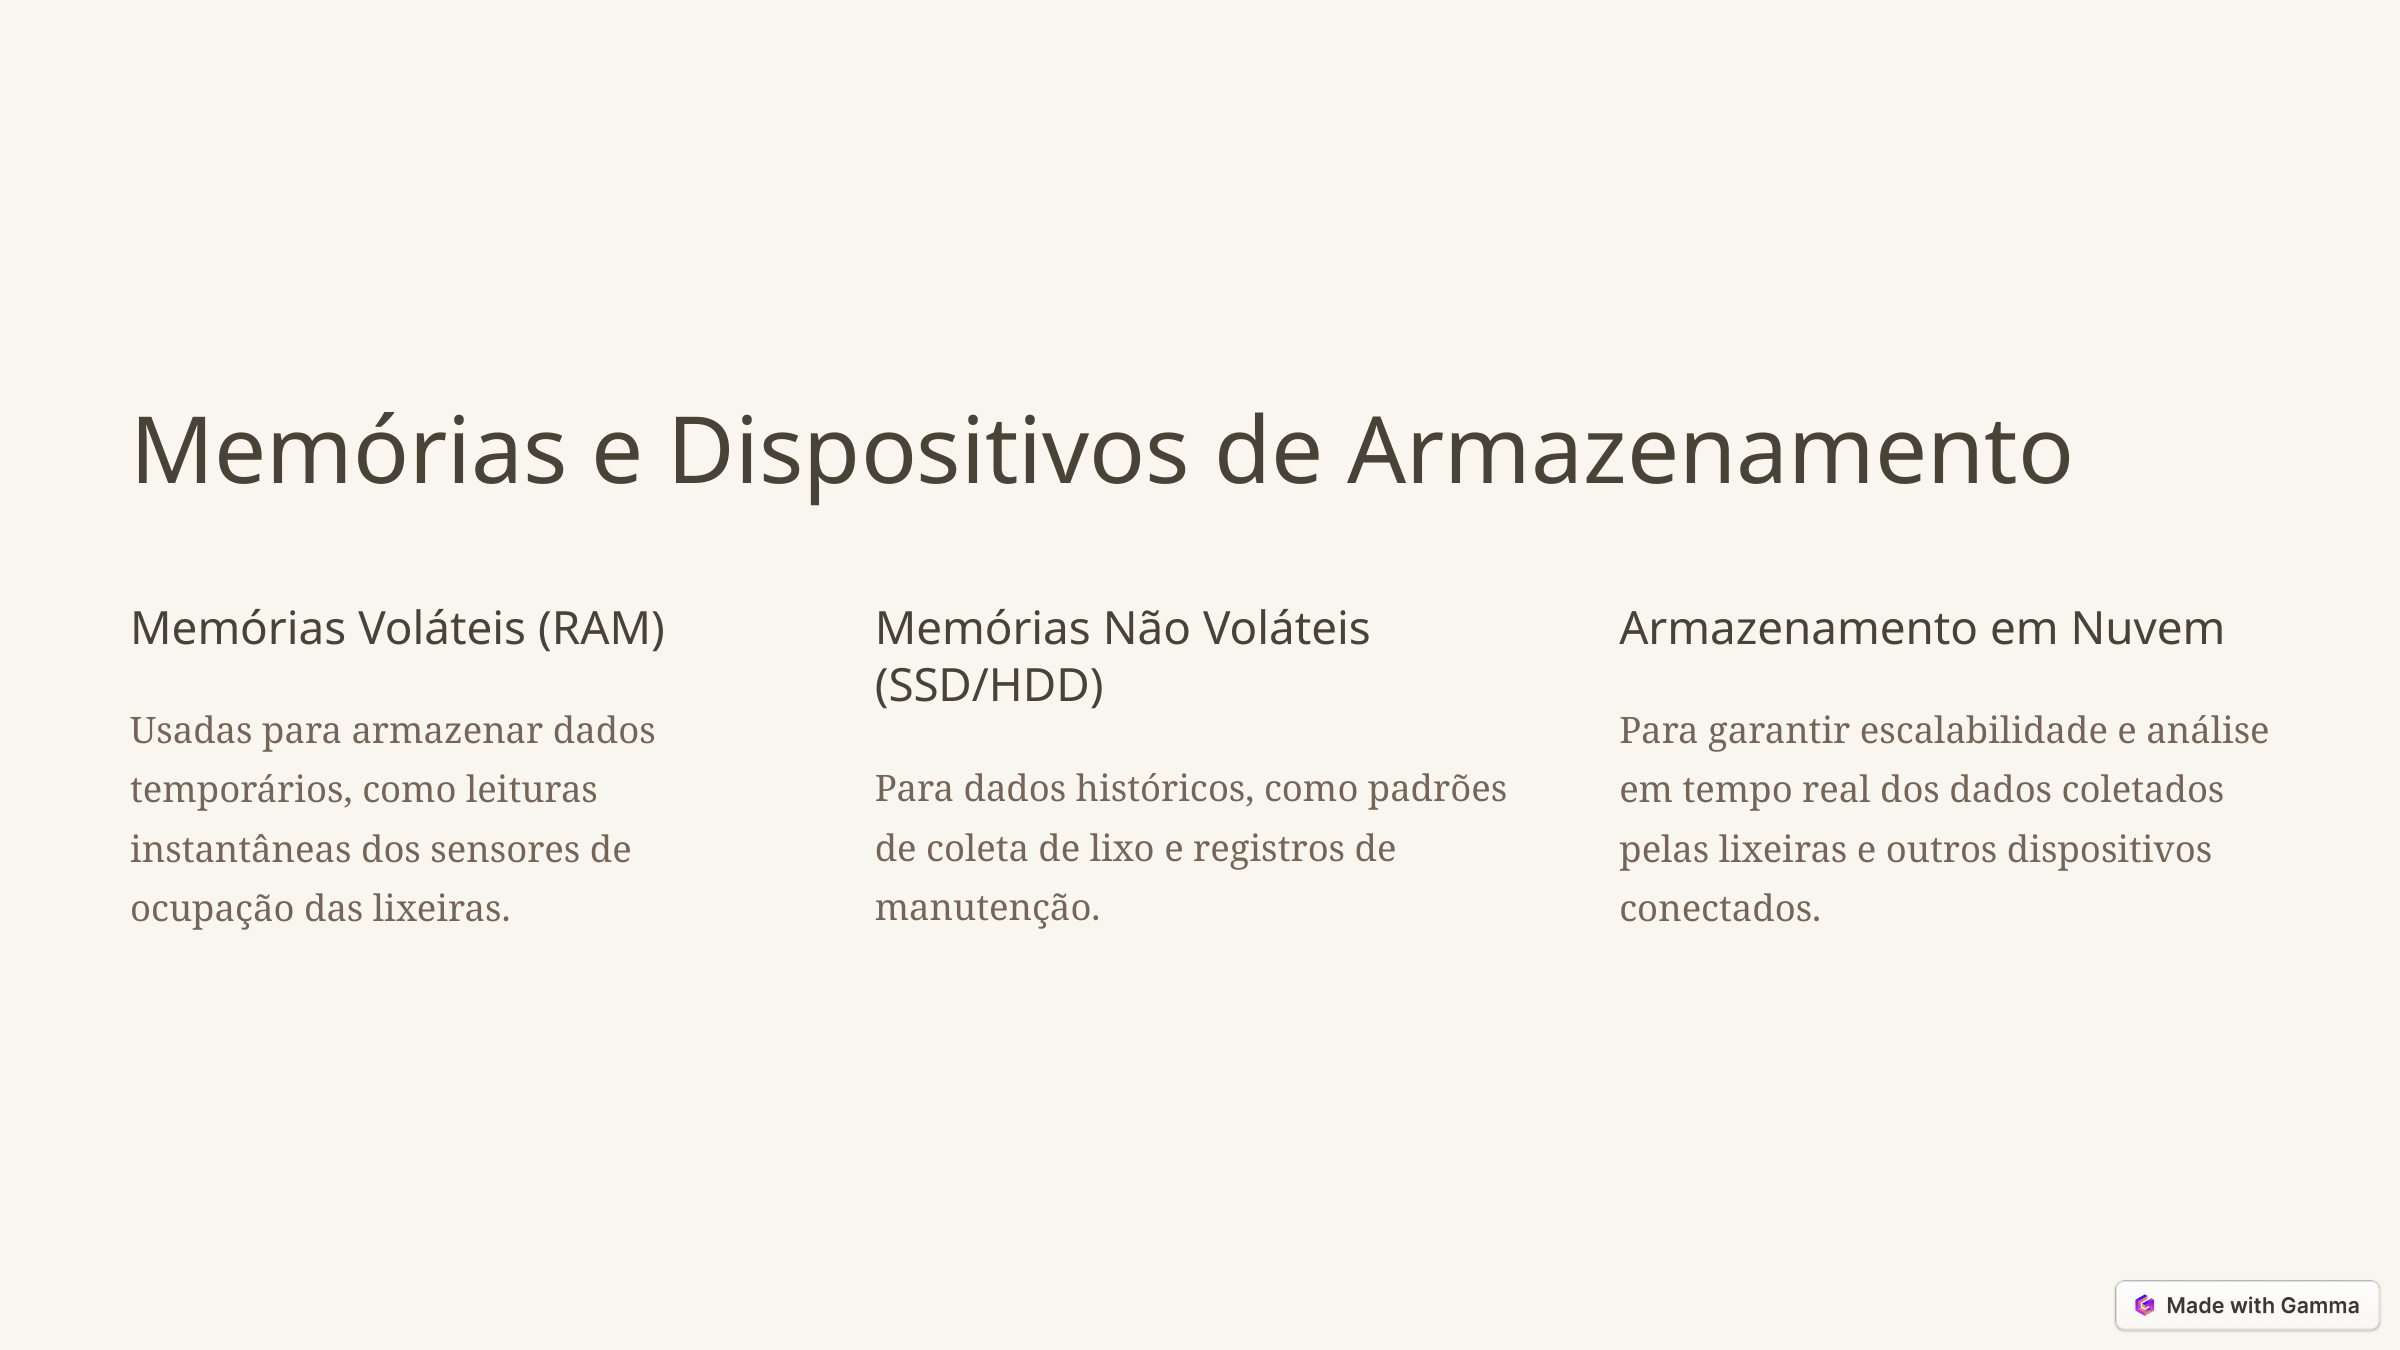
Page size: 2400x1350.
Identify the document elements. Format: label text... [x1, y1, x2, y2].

text_box Armazenamento em Nuvem [1619, 596, 2259, 655]
text_box Memórias e Dispositivos de Armazenamento [130, 386, 2174, 504]
text_box Memórias Não Voláteis (SSD/HDD) [874, 596, 1528, 713]
picture [2106, 1271, 2389, 1339]
text_box Para garantir escalabilidade e análise em tempo real dos dados coletados pelas lixeiras e outros dispositivos conectados. [1619, 691, 2272, 930]
text_box Para dados históricos, como padrões de coleta de lixo e registros de manutenção. [874, 749, 1528, 929]
text_box Usadas para armazenar dados temporários, como leituras instantâneas dos sensores de ocupação das lixeiras. [130, 691, 783, 930]
text_box Memórias Voláteis (RAM) [130, 596, 727, 655]
